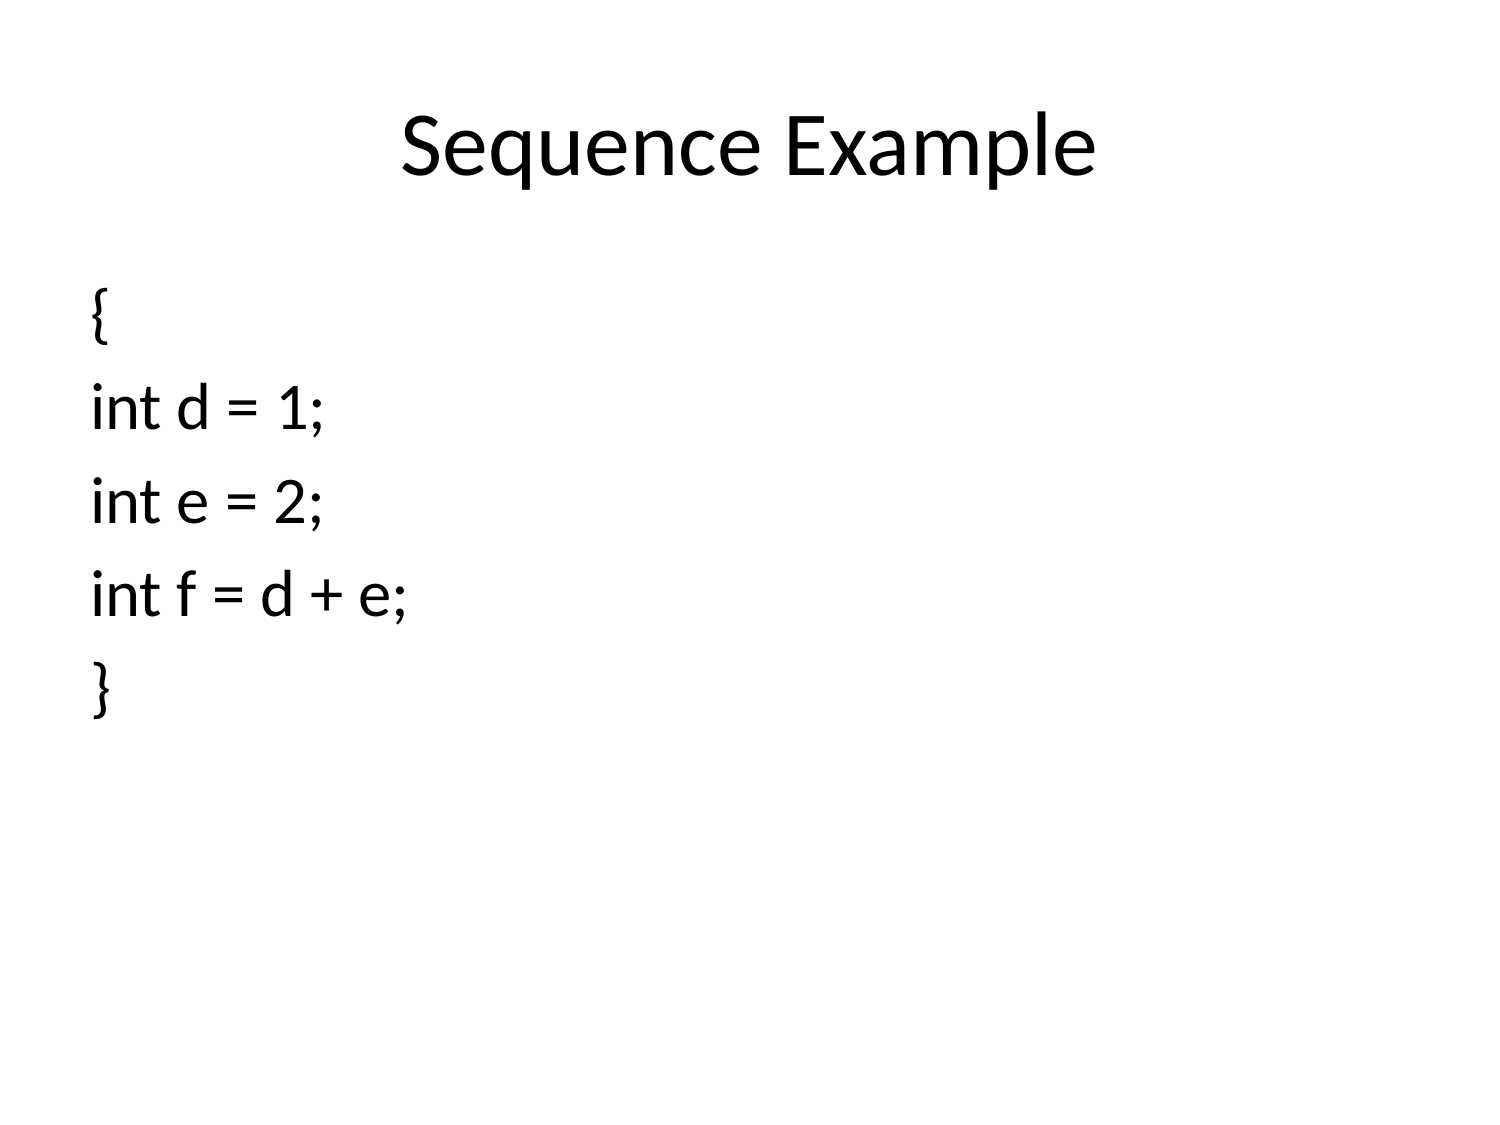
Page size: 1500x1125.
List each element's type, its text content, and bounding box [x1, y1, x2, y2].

title Sequence Example [75, 45, 1425, 233]
list { int d = 1; int e = 2; int f = d + e; } [75, 262, 1425, 1005]
